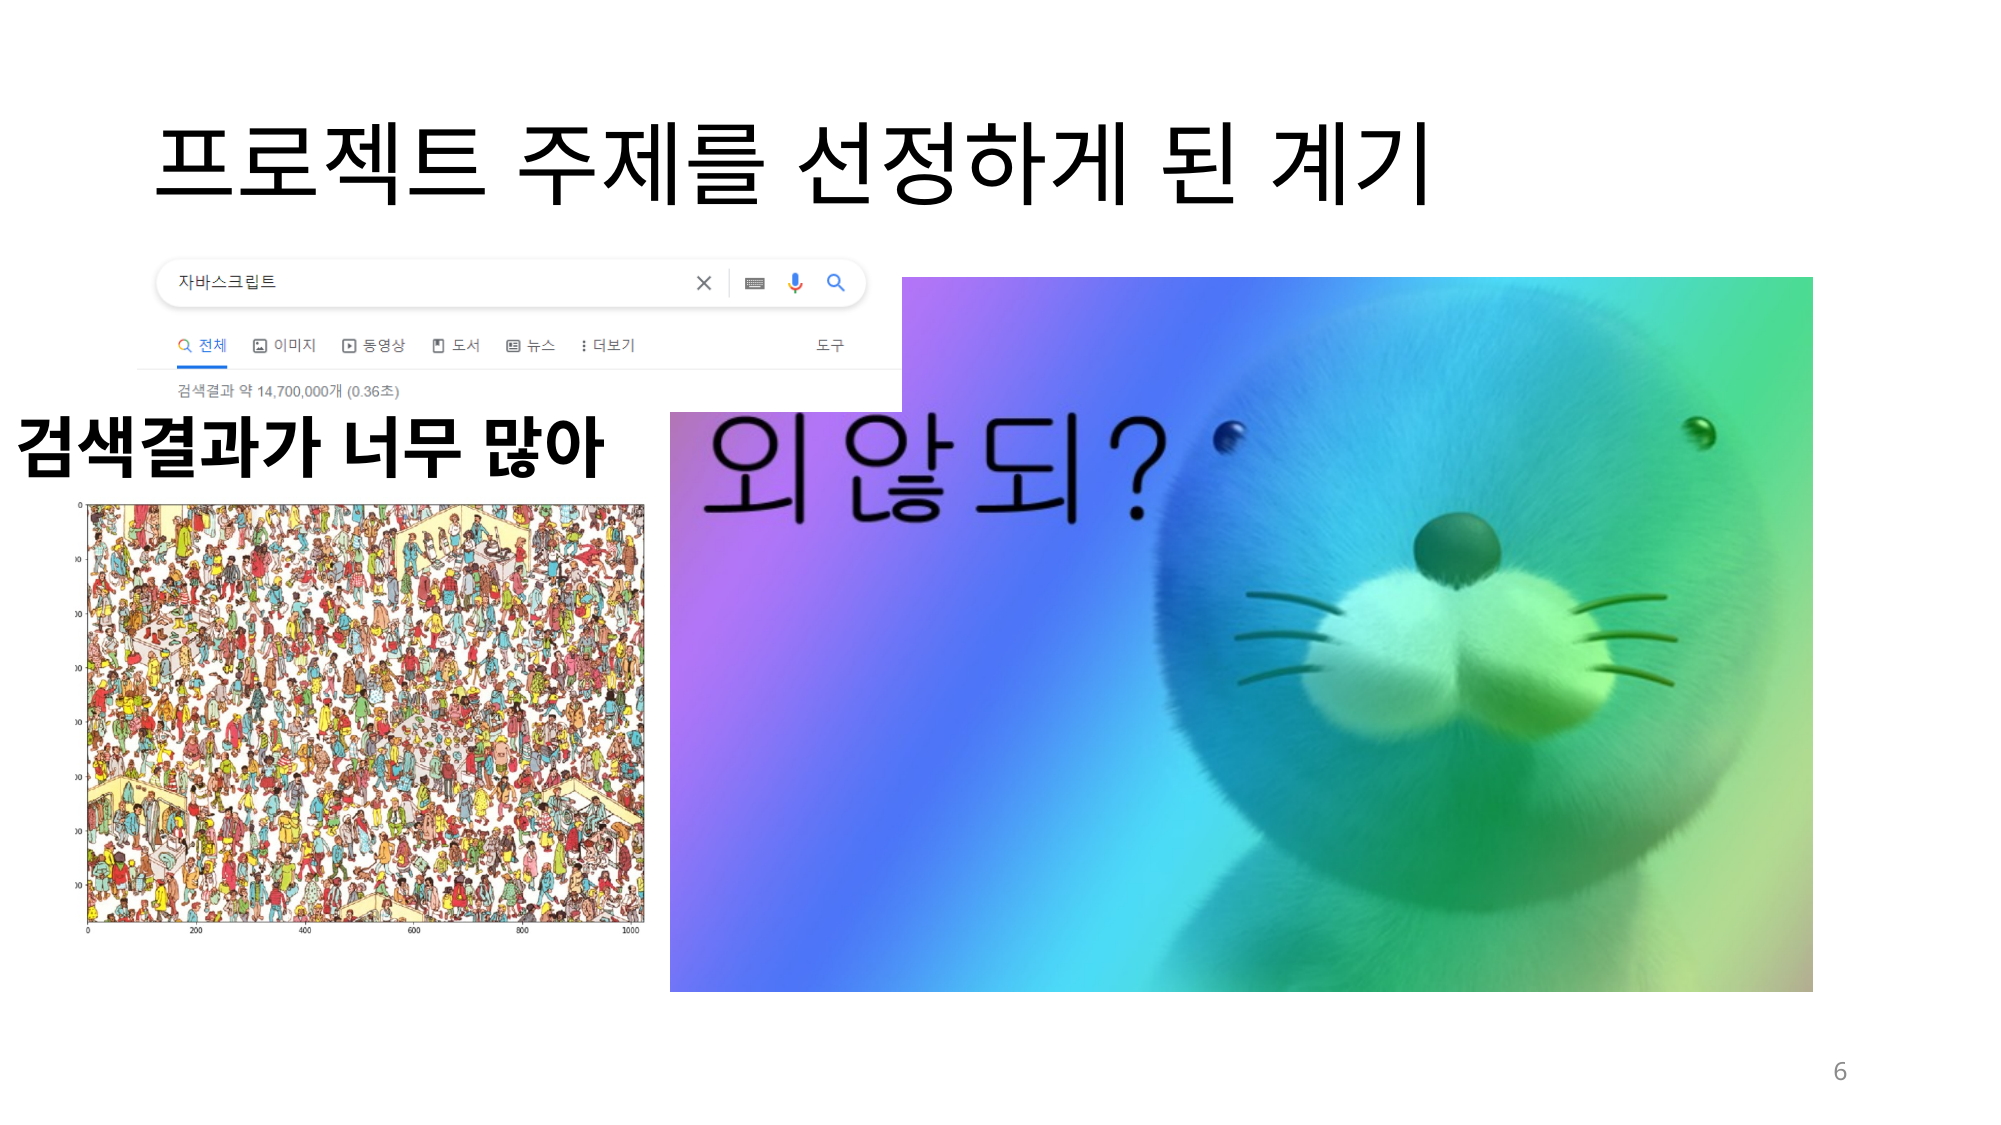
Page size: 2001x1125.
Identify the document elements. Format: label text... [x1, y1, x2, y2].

picture [137, 248, 902, 412]
slide_number 6 [1412, 1042, 1863, 1103]
picture [67, 497, 651, 942]
text_box 검색결과가 너무 많아 [0, 398, 670, 494]
title 프로젝트 주제를 선정하게 된 계기 [137, 59, 1863, 278]
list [670, 277, 1813, 992]
